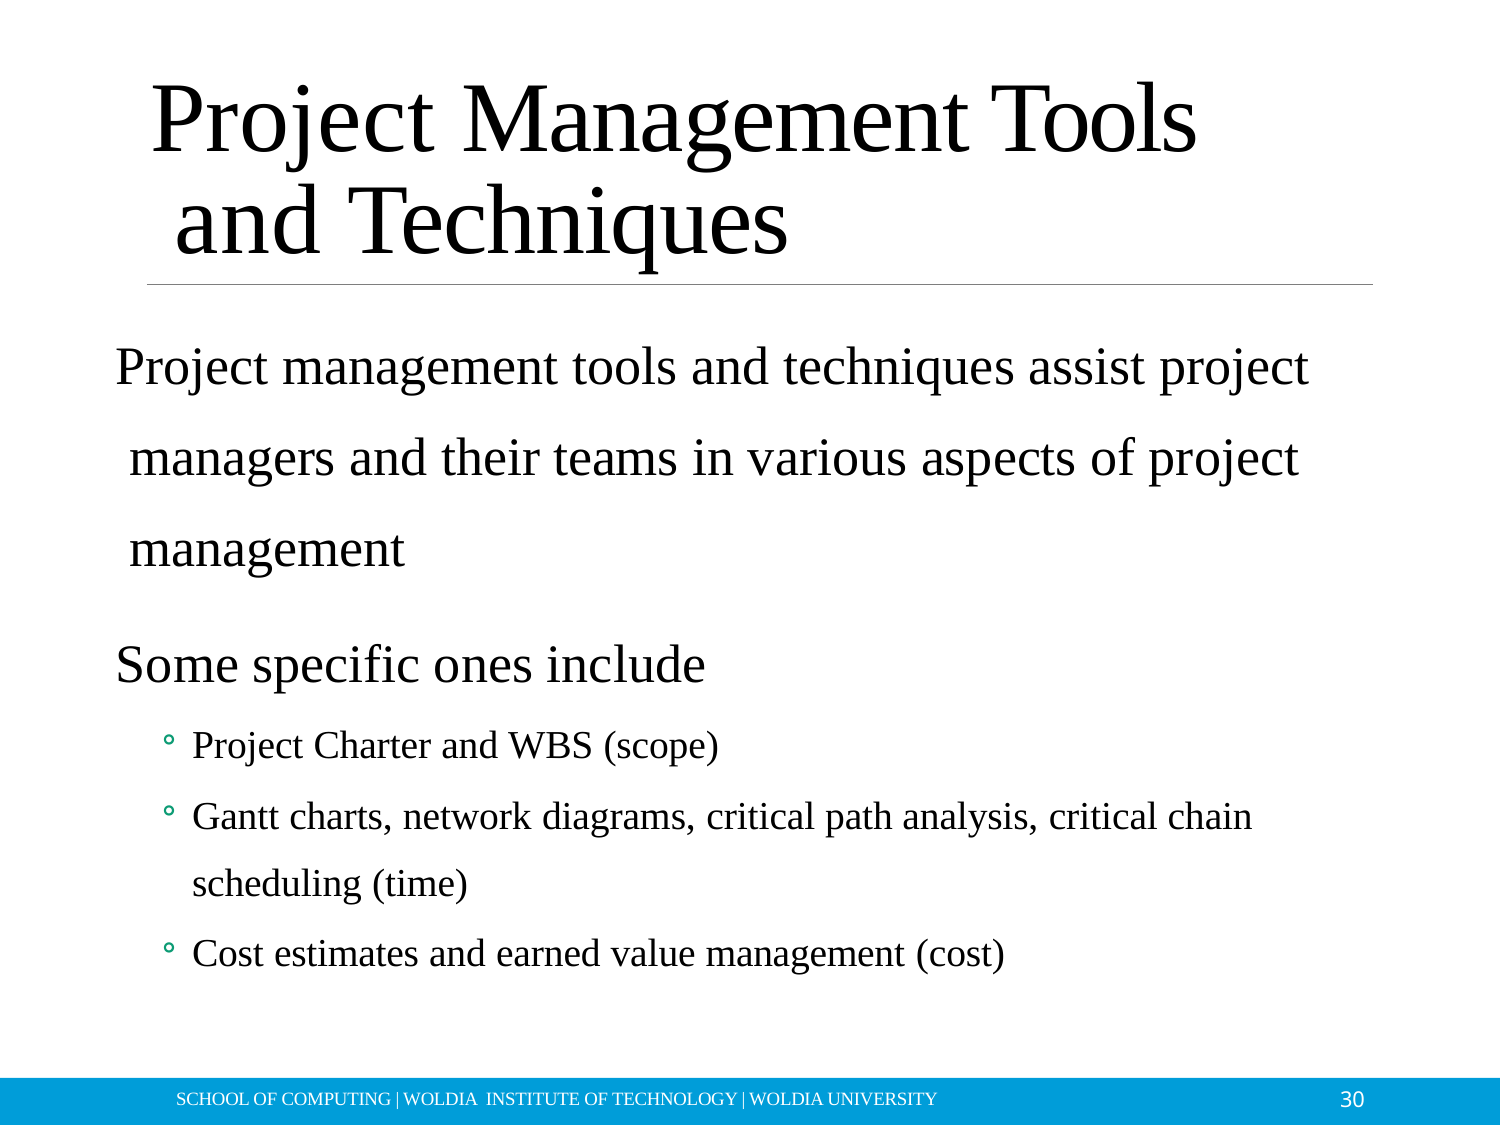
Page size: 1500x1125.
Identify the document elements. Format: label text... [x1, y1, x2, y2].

slide_number 30 [1333, 1085, 1371, 1125]
footer SCHOOL OF COMPUTING | WOLDIA INSTITUTE OF TECHNOLOGY | WOLDIA UNIVERSITY [173, 1087, 1020, 1125]
text_box Project management tools and techniques assist project managers and their teams in various aspects of project management Some specific ones include Project Charter and WBS (scope) Gantt charts, network diagrams, critical path analysis, critical chain scheduling (time) Cost estimates and earned value management (cost) [113, 302, 1312, 975]
title Project Management Tools and Techniques [147, 48, 1206, 274]
